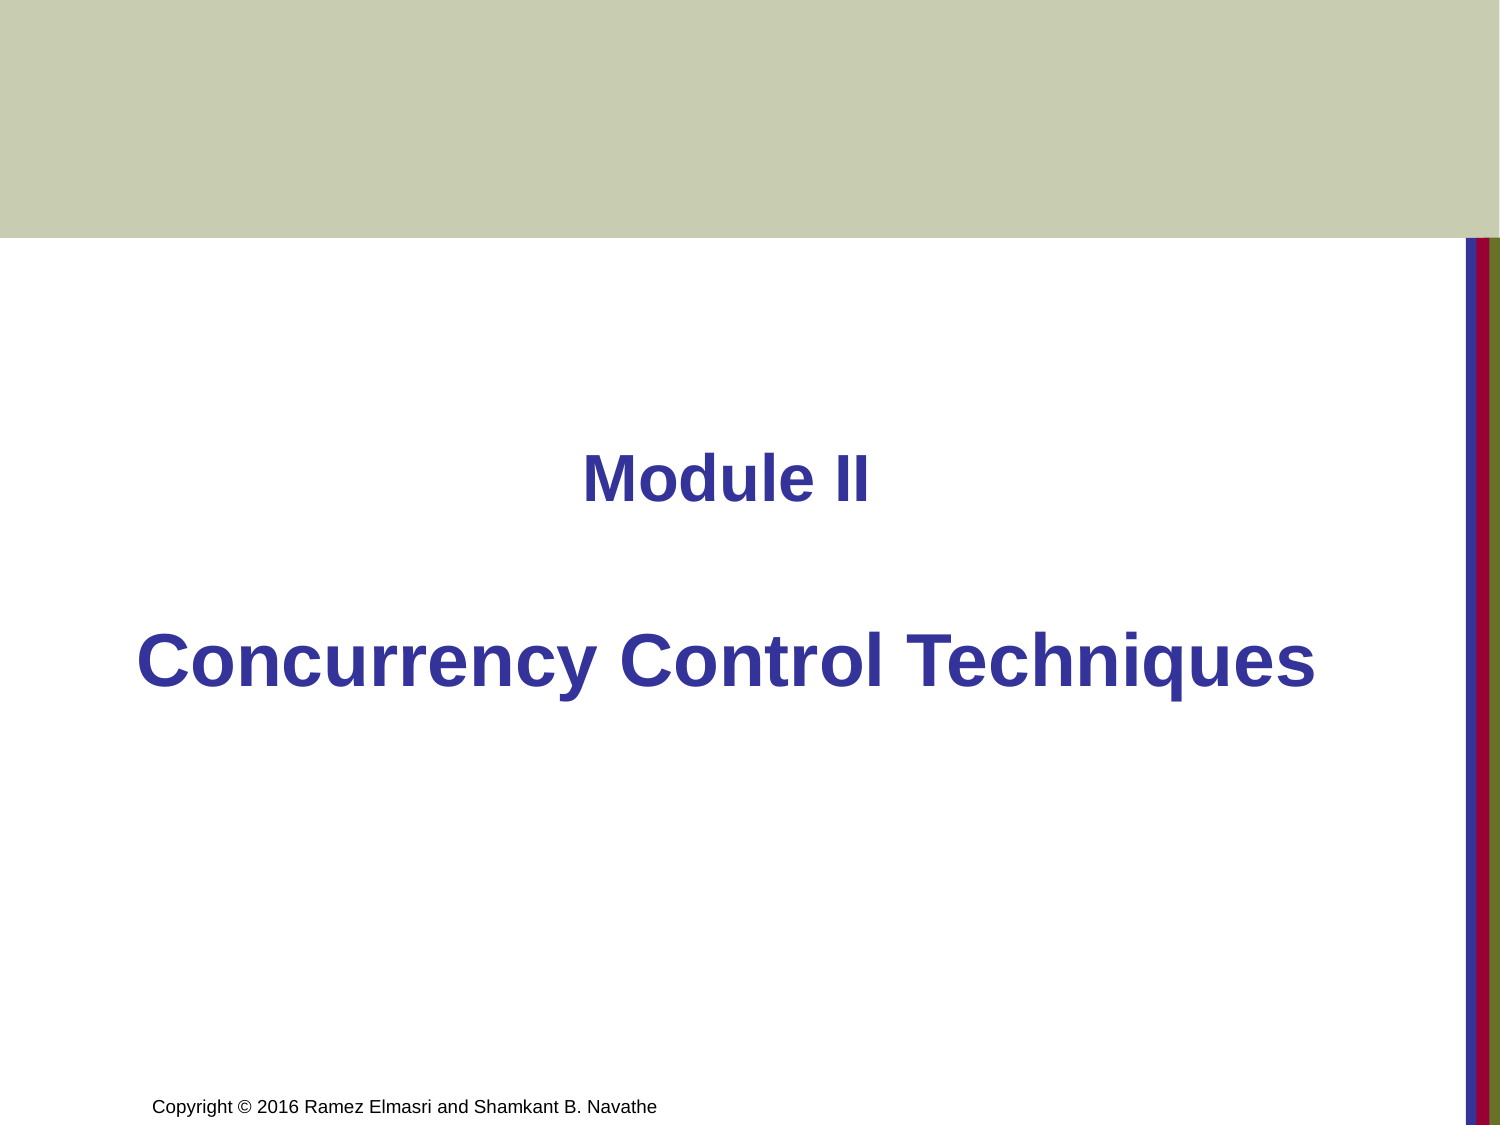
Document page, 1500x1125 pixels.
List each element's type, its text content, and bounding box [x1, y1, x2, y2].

list Module II Concurrency Control Techniques [39, 262, 1400, 1013]
